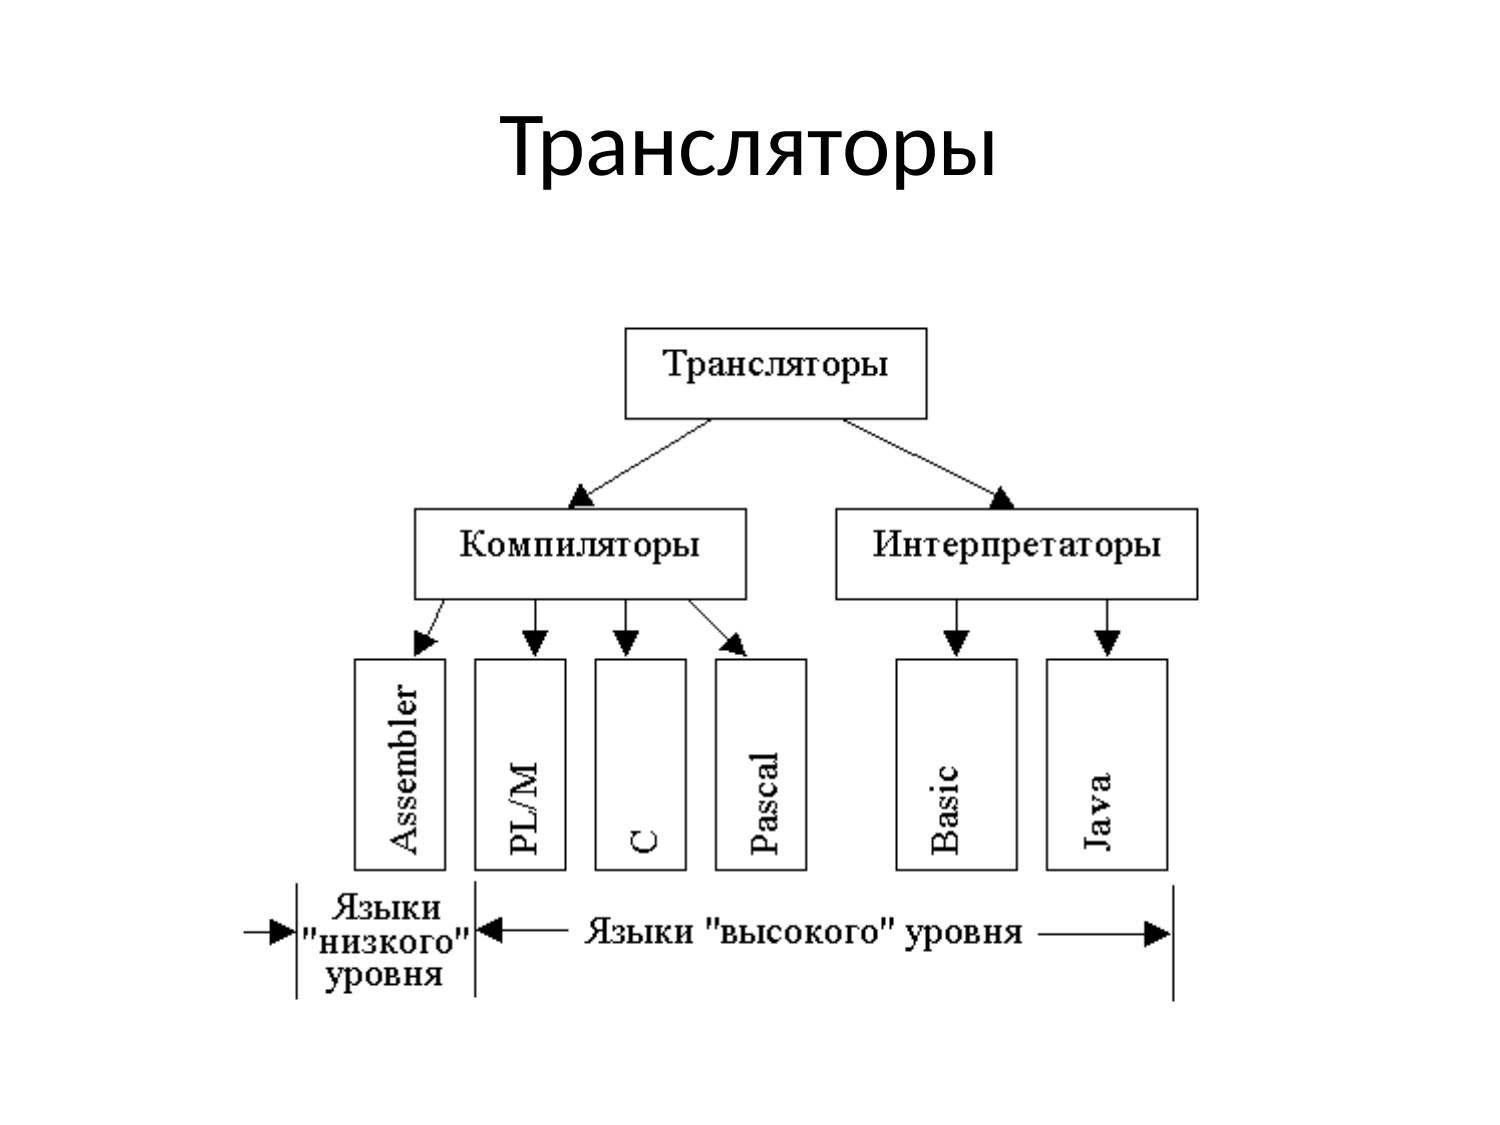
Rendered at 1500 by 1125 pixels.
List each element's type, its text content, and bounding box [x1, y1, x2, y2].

title Трансляторы [75, 45, 1425, 233]
picture [229, 314, 1223, 1011]
